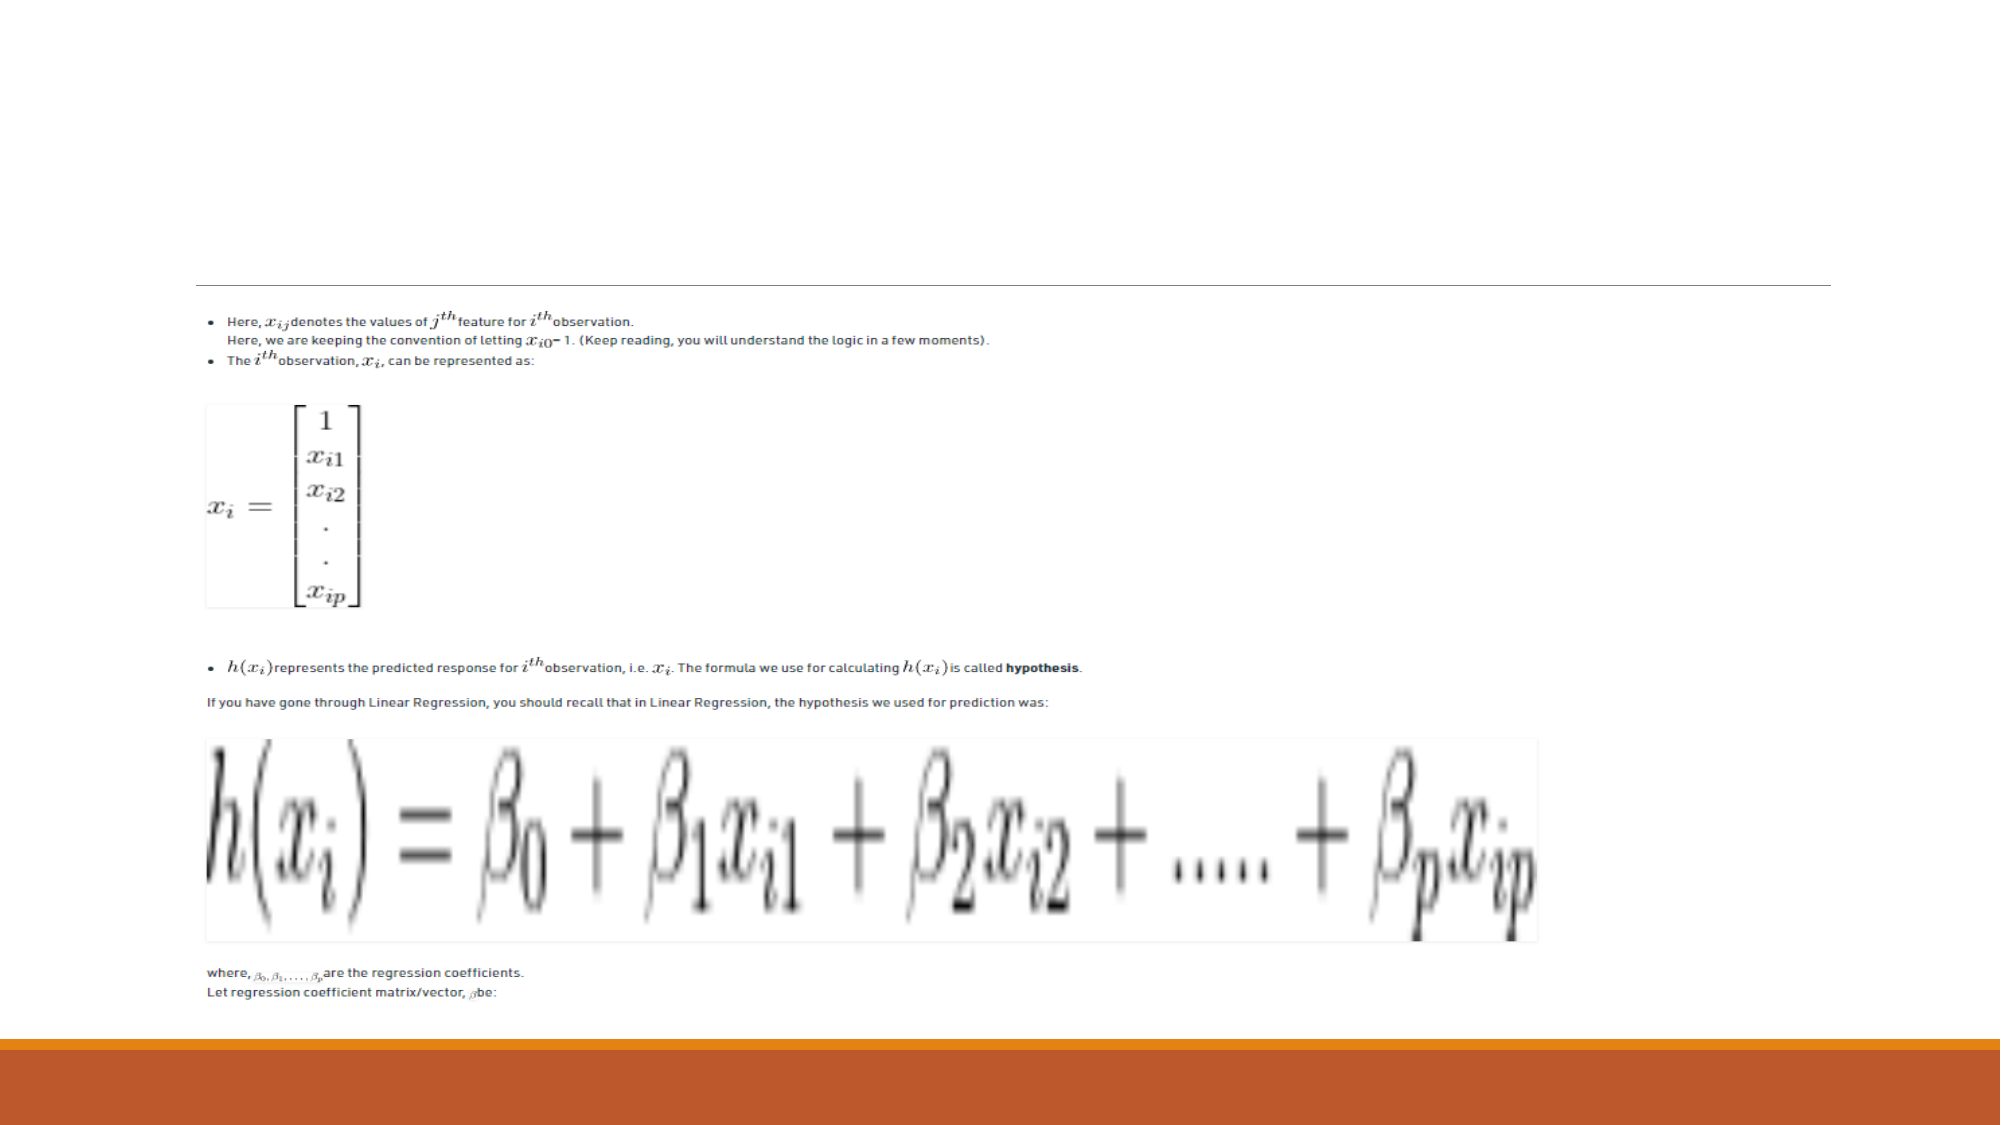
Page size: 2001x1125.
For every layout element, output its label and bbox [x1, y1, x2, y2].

picture [179, 297, 1561, 1003]
